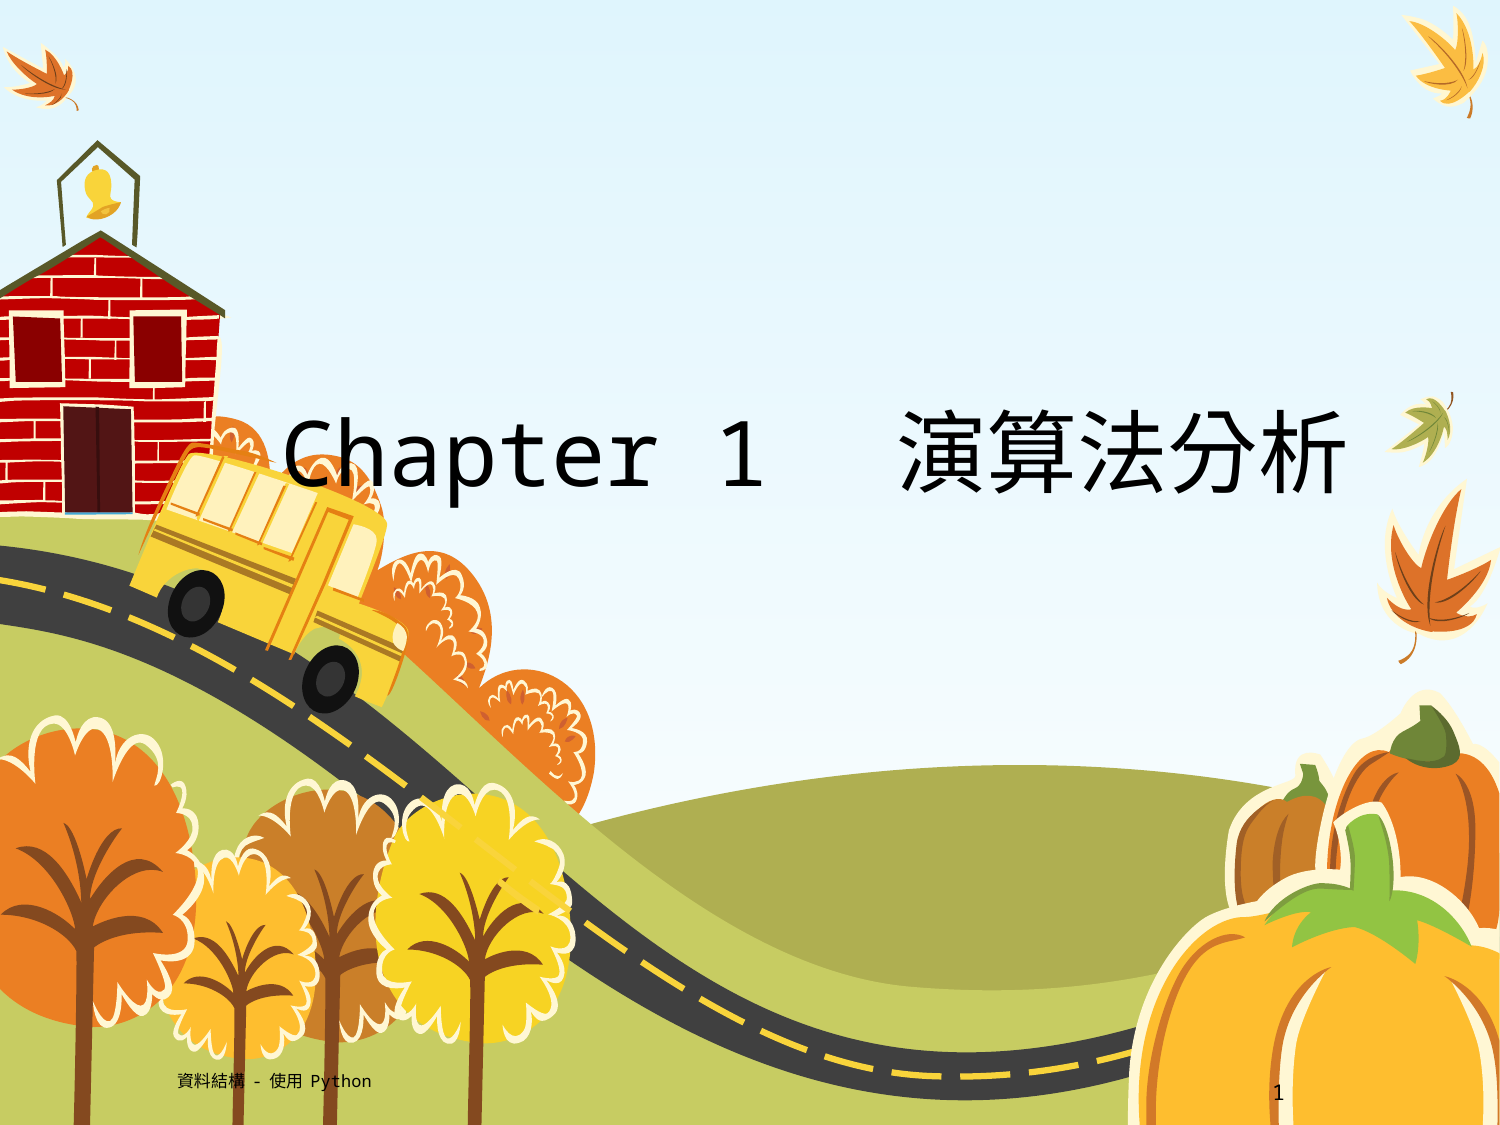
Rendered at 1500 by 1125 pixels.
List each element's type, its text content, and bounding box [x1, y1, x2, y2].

title Chapter 1 演算法分析 [147, 326, 1373, 514]
slide_number 1 [1221, 1077, 1301, 1117]
footer 資料結構-使用Python [162, 1065, 1021, 1105]
